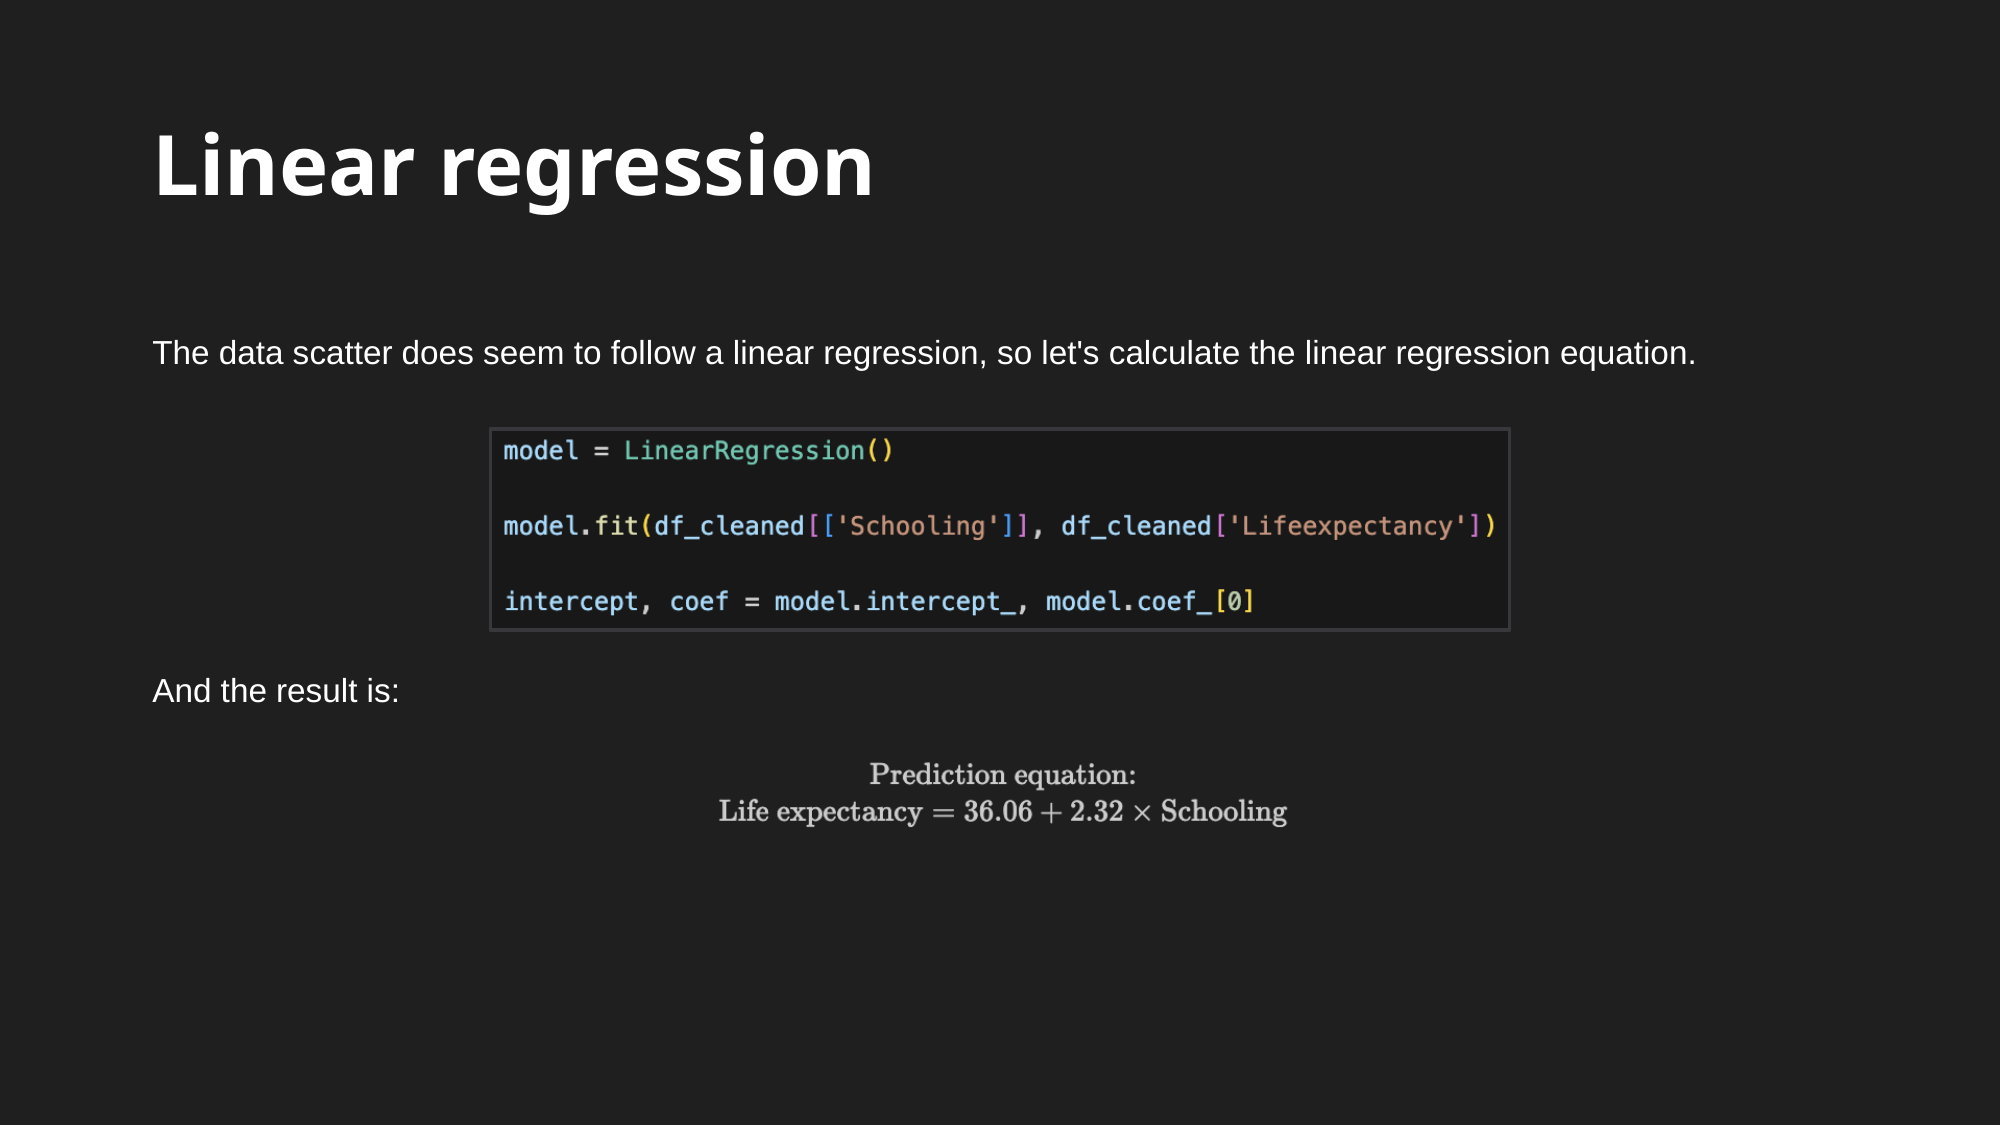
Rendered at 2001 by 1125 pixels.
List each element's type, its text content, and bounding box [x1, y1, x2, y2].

title Linear regression [137, 59, 1863, 278]
picture [695, 738, 1305, 847]
picture [491, 430, 1509, 629]
list The data scatter does seem to follow a linear regression, so let's calculate the linear regression equation. And the result is: [137, 299, 1863, 1014]
